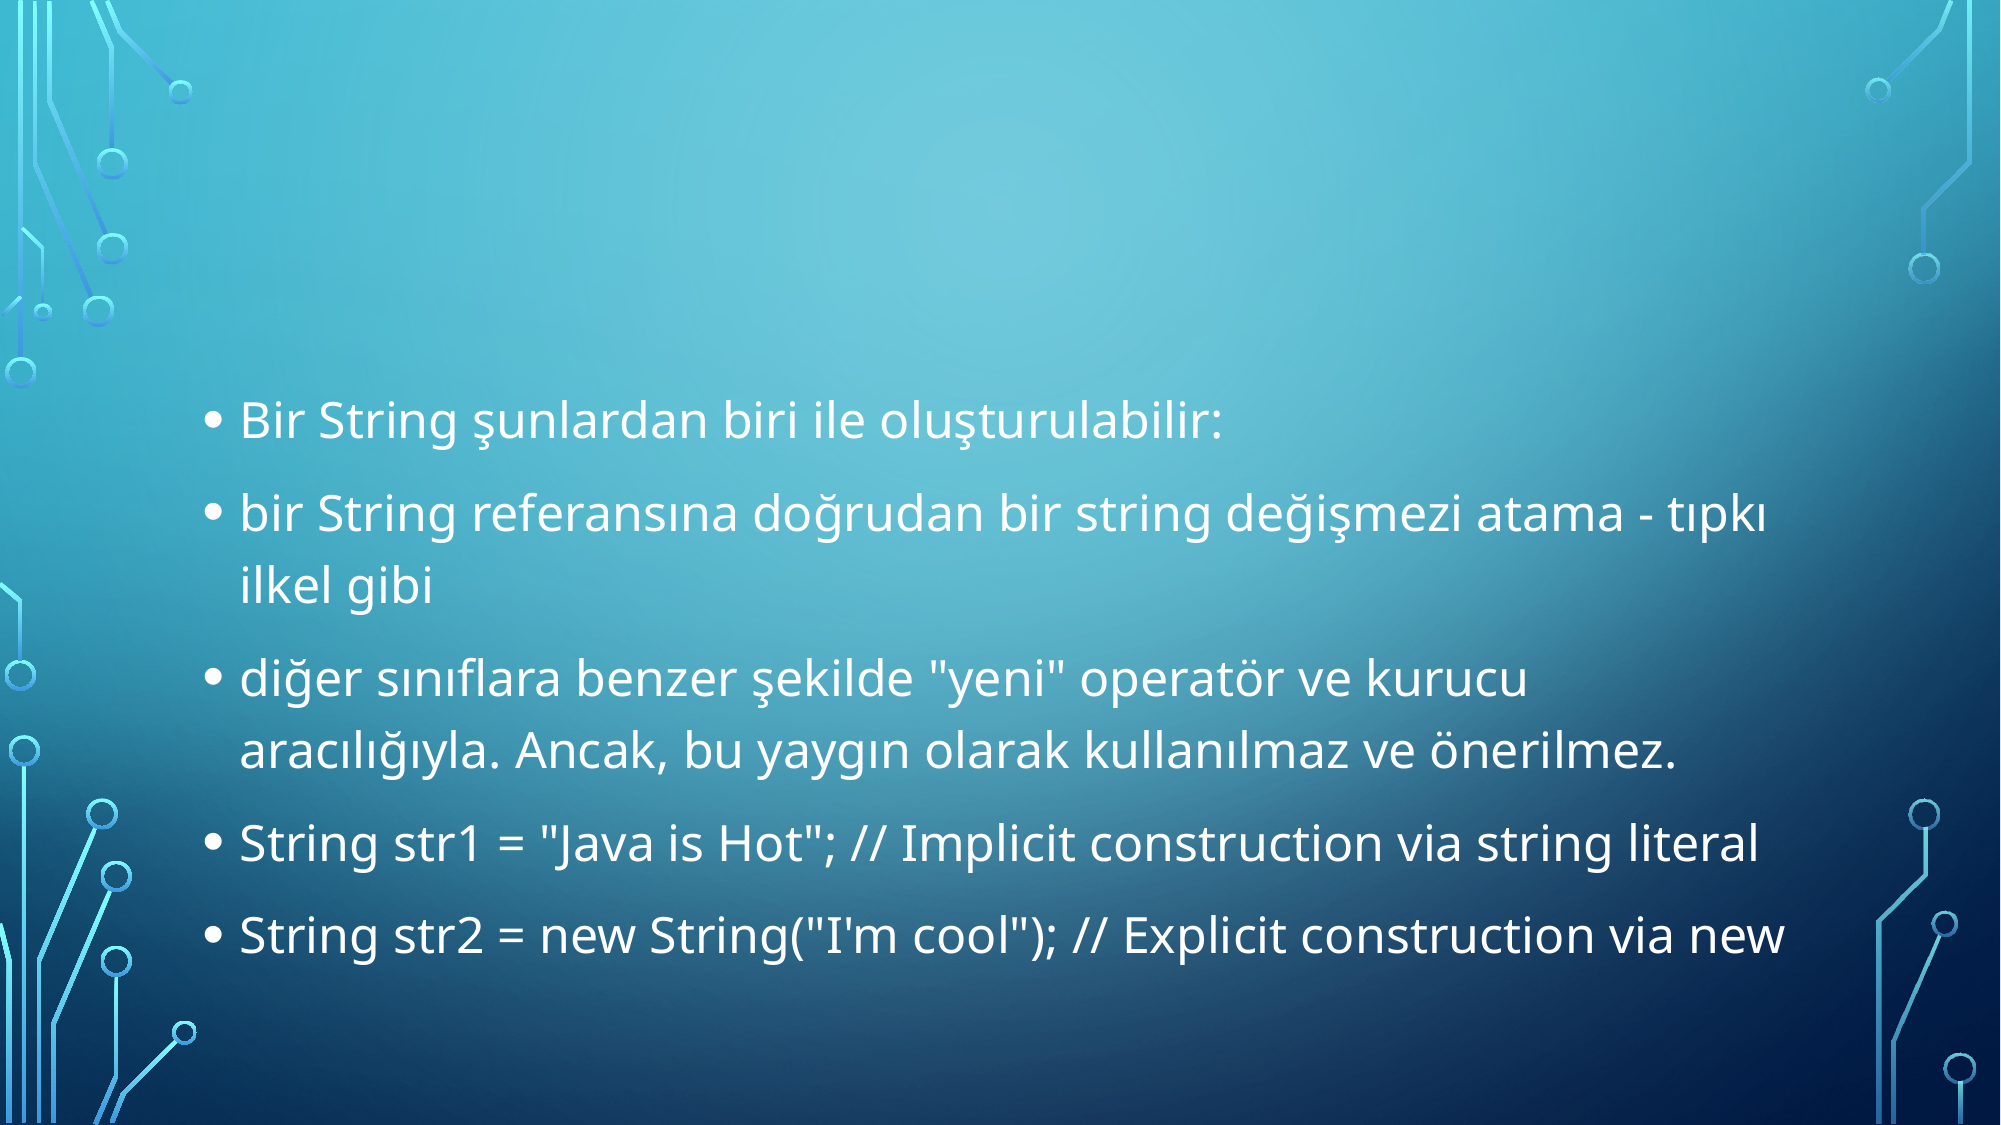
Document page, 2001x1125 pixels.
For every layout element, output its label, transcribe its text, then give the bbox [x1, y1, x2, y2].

list Bir String şunlardan biri ile oluşturulabilir: bir String referansına doğrudan bir string değişmezi atama - tıpkı ilkel gibi diğer sınıflara benzer şekilde "yeni" operatör ve kurucu aracılığıyla. Ancak, bu yaygın olarak kullanılmaz ve önerilmez. String str1 = "Java is Hot"; // Implicit construction via string literal String str2 = new String("I'm cool"); // Explicit construction via new [187, 369, 1813, 950]
